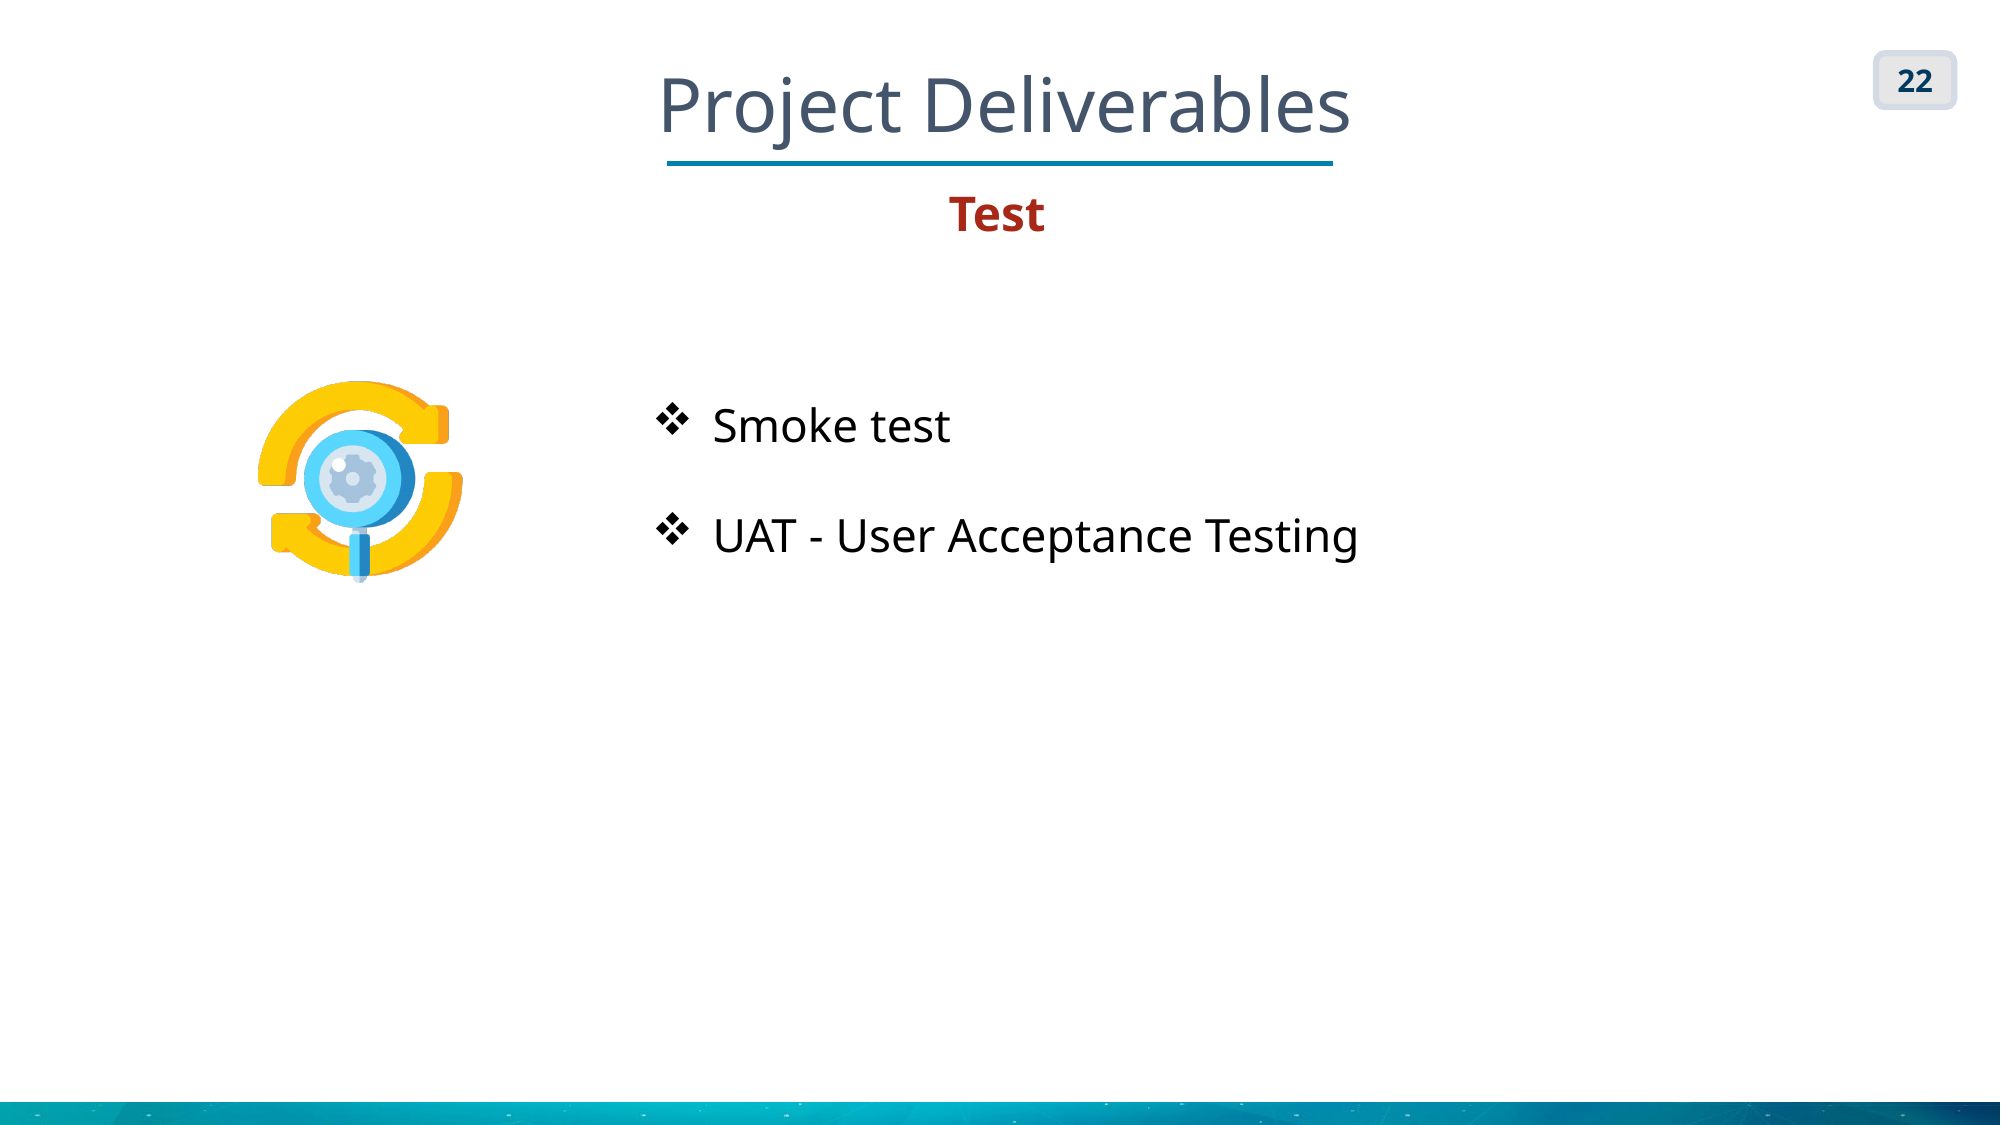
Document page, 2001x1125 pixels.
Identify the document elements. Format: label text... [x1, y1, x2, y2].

text_box [0, 1102, 2000, 1125]
text_box Test [933, 176, 1458, 249]
text_box 22 [1859, 50, 1949, 111]
text_box Smoke test UAT - User Acceptance Testing [322, 334, 1840, 570]
text_box [1949, 54, 1955, 107]
text_box Project Deliverables [142, 41, 1868, 157]
picture [248, 370, 471, 593]
